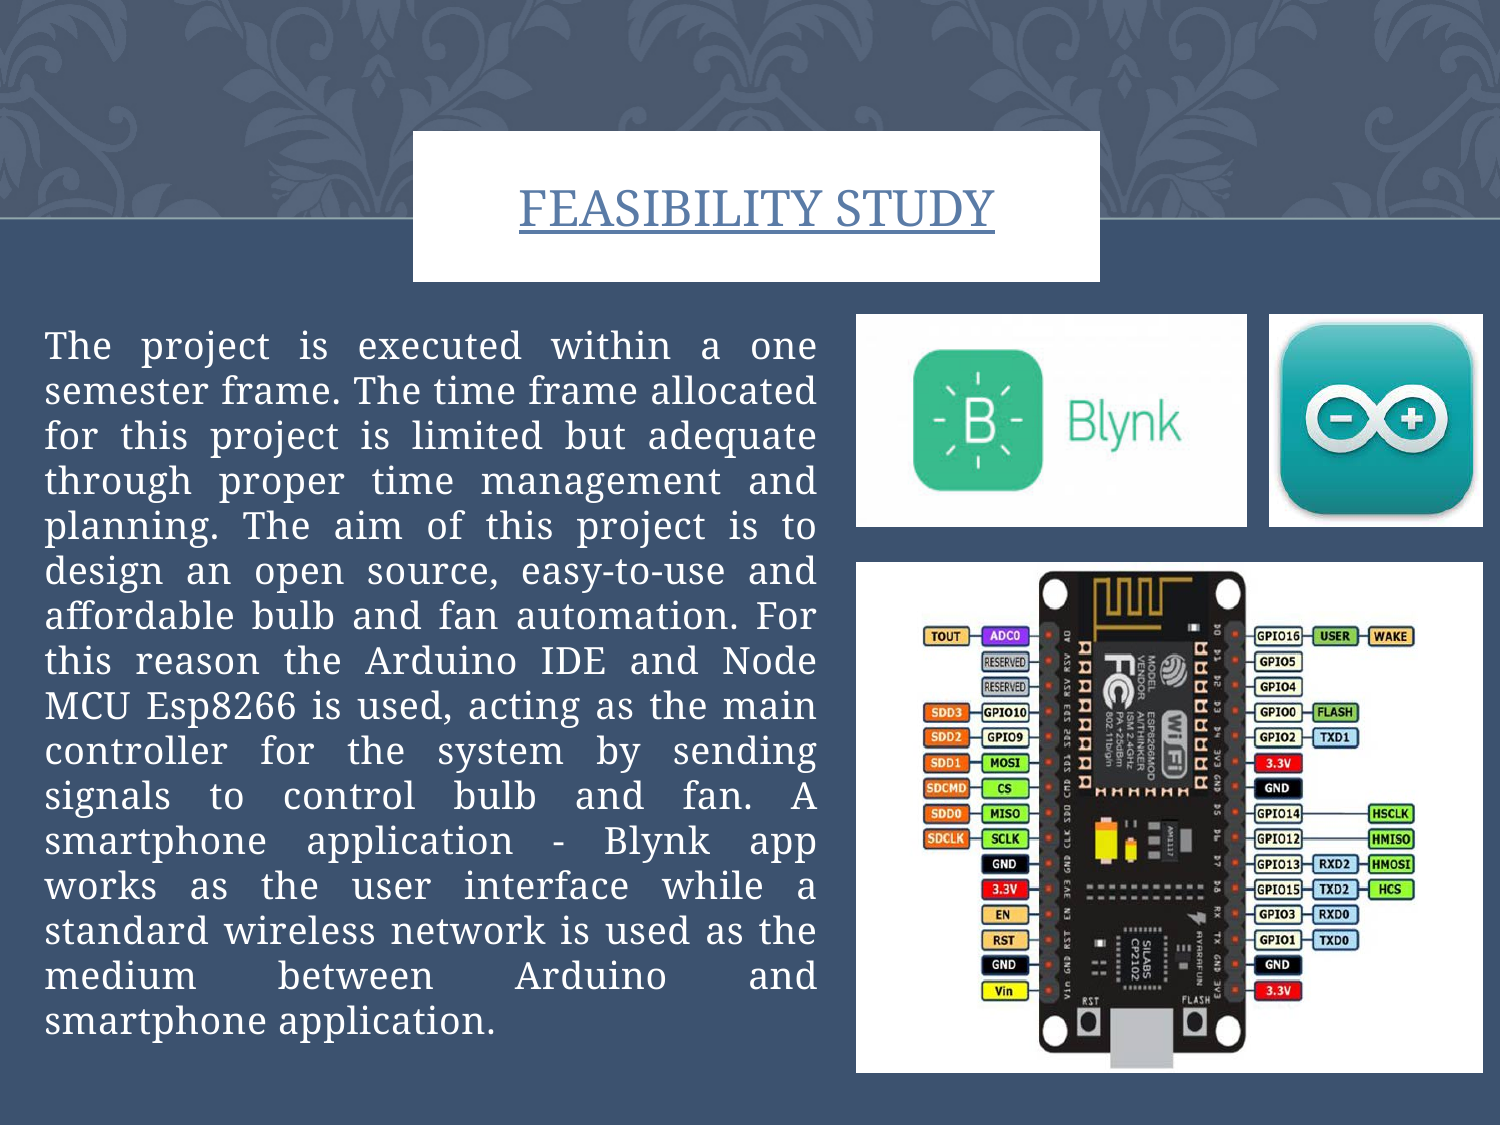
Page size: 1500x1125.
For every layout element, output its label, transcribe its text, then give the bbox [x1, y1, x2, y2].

picture [856, 562, 1483, 1073]
picture [856, 314, 1247, 528]
list The project is executed within a one semester frame. The time frame allocated for this project is limited but adequate through proper time management and planning. The aim of this project is to design an open source, easy-to-use and affordable bulb and fan automation. For this reason the Arduino IDE and Node MCU Esp8266 is used, acting as the main controller for the system by sending signals to control bulb and fan. A smartphone application - Blynk app works as the user interface while a standard wireless network is used as the medium between Arduino and smartphone application. [29, 314, 835, 1057]
title FEASIBILITY STUDY [413, 131, 1100, 282]
picture [1269, 314, 1483, 528]
